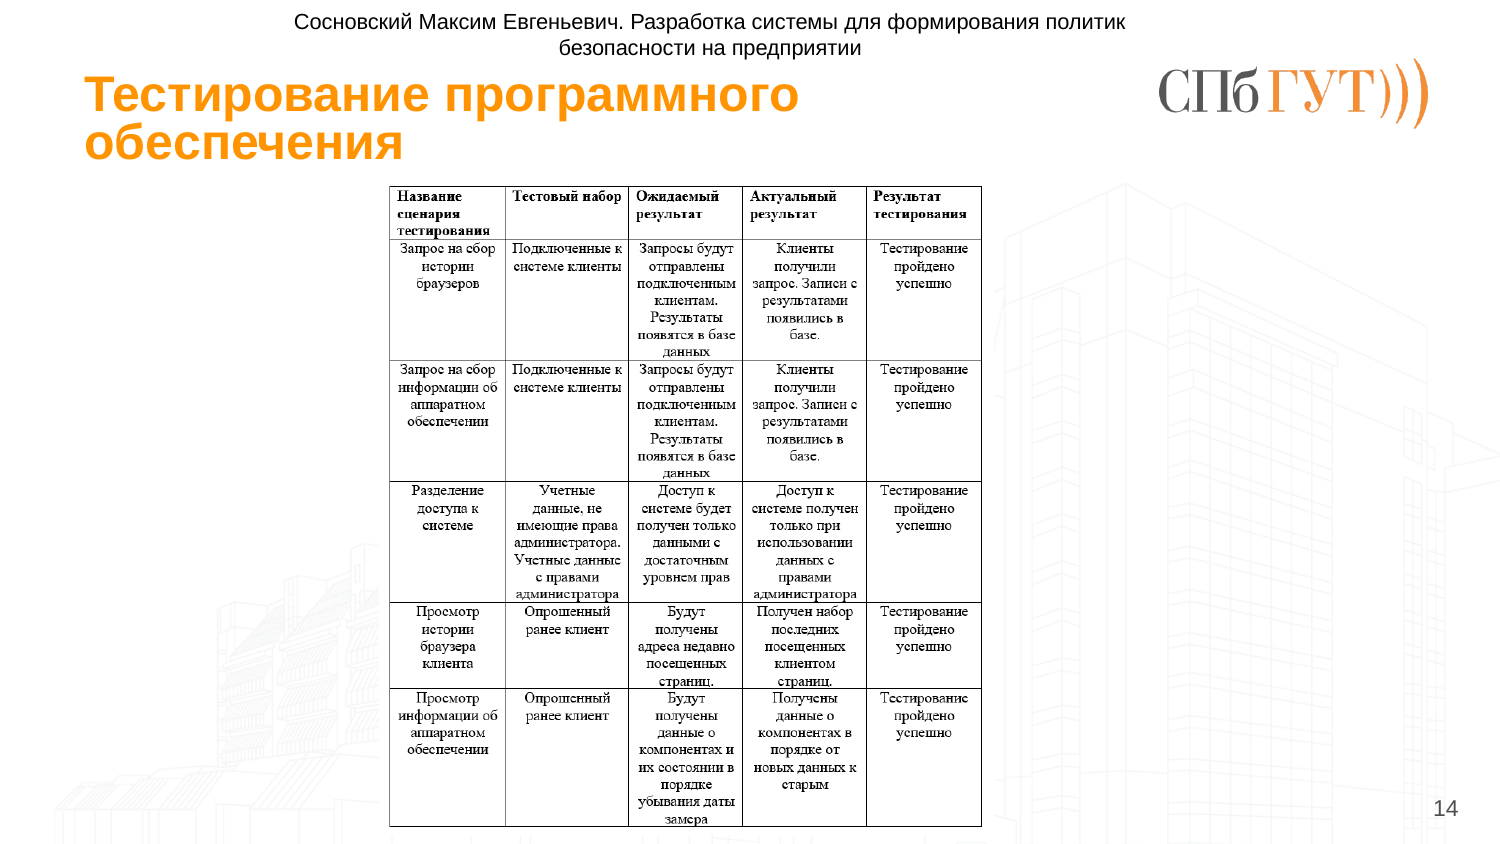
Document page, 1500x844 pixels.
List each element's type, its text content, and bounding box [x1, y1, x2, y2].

picture [54, 179, 1500, 844]
picture [1159, 58, 1428, 129]
title Тестирование программного обеспечения [81, 69, 1108, 142]
text_box Сосновский Максим Евгеньевич. Разработка системы для формирования политик безопасности на предприятии [231, 0, 1190, 94]
slide_number 14 [1427, 790, 1462, 814]
